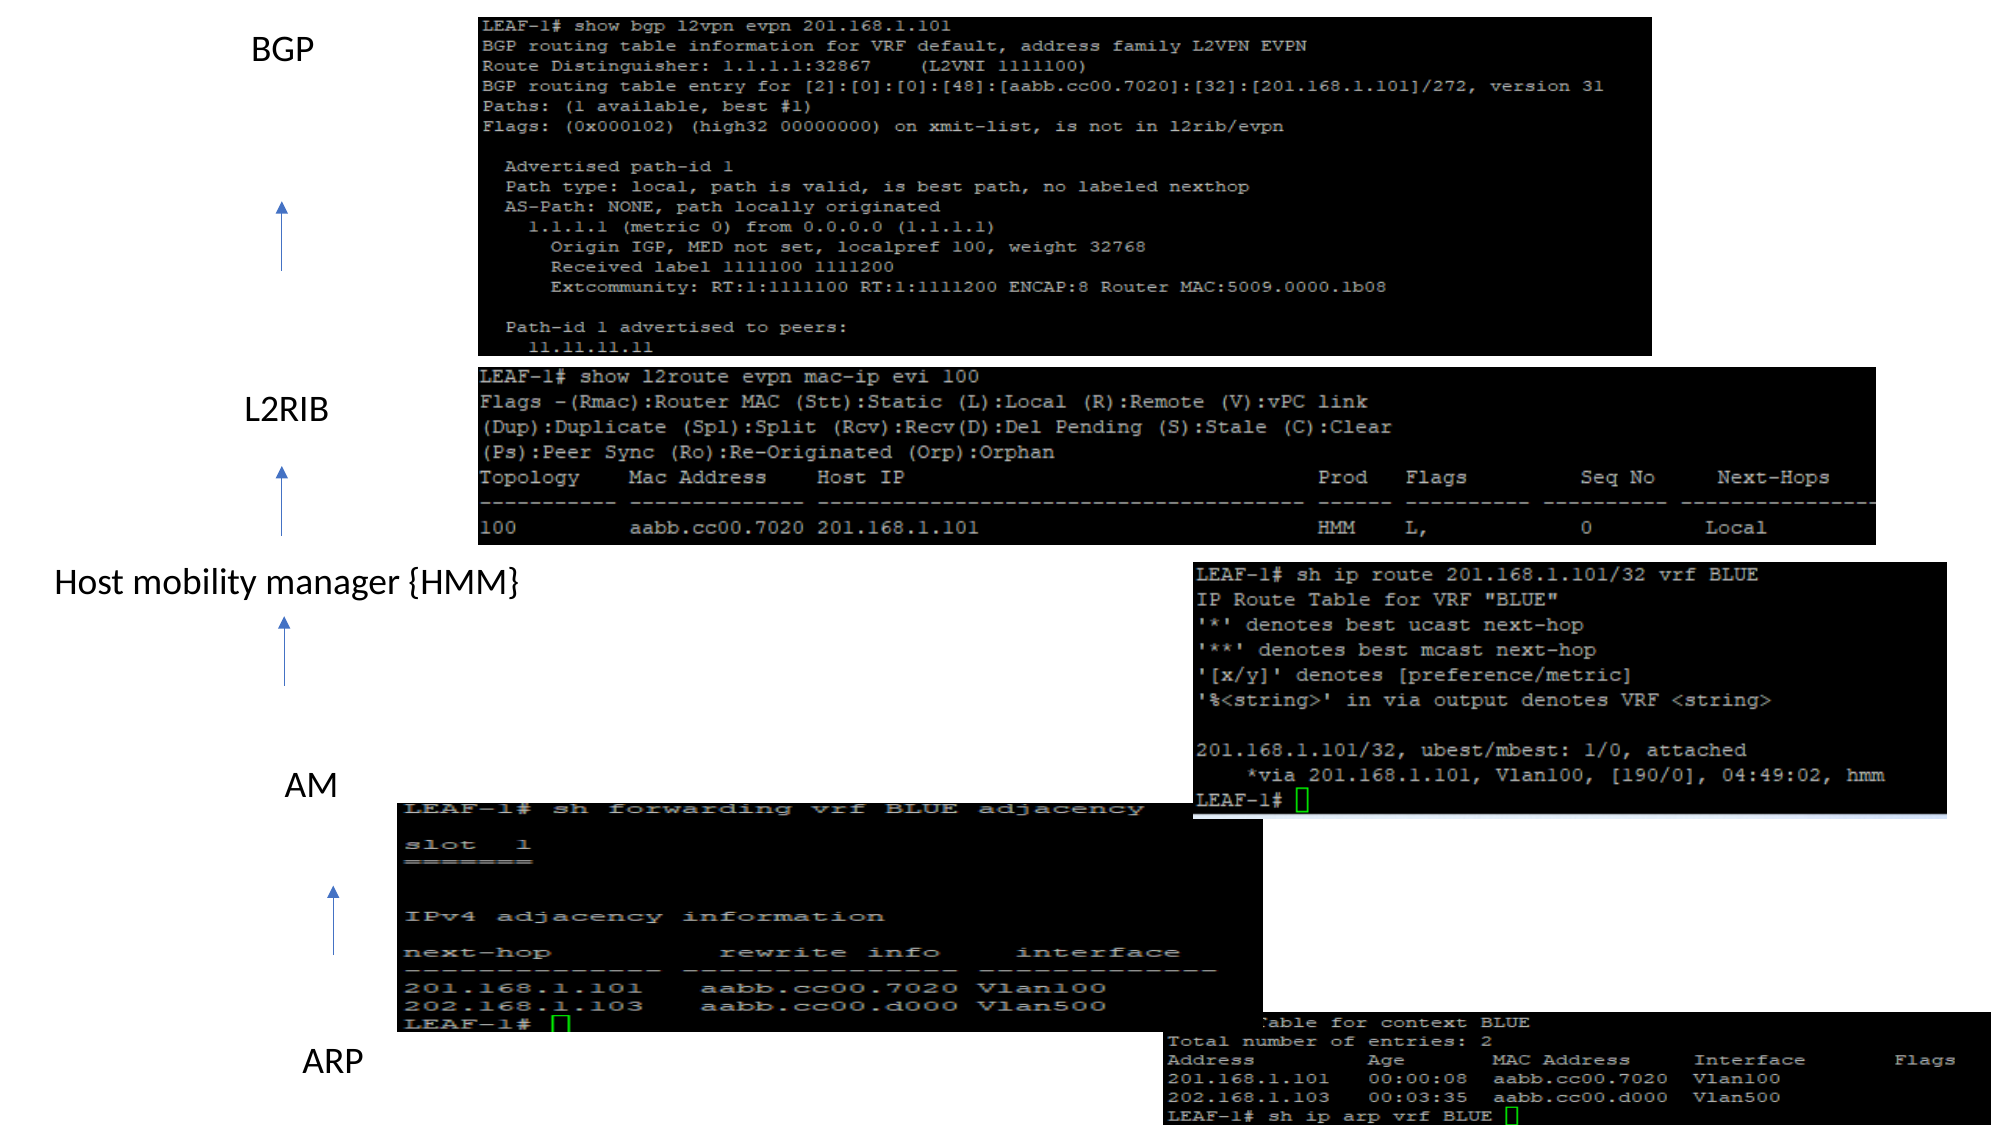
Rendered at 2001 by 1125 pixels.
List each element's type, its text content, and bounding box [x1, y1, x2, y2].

picture [478, 367, 1876, 545]
text_box ARP [287, 1028, 556, 1089]
text_box L2RIB [229, 376, 380, 436]
picture [478, 17, 1652, 356]
text_box Host mobility manager {HMM} [39, 549, 580, 610]
picture [397, 562, 1991, 1125]
text_box BGP [236, 16, 387, 77]
text_box AM [269, 752, 368, 813]
